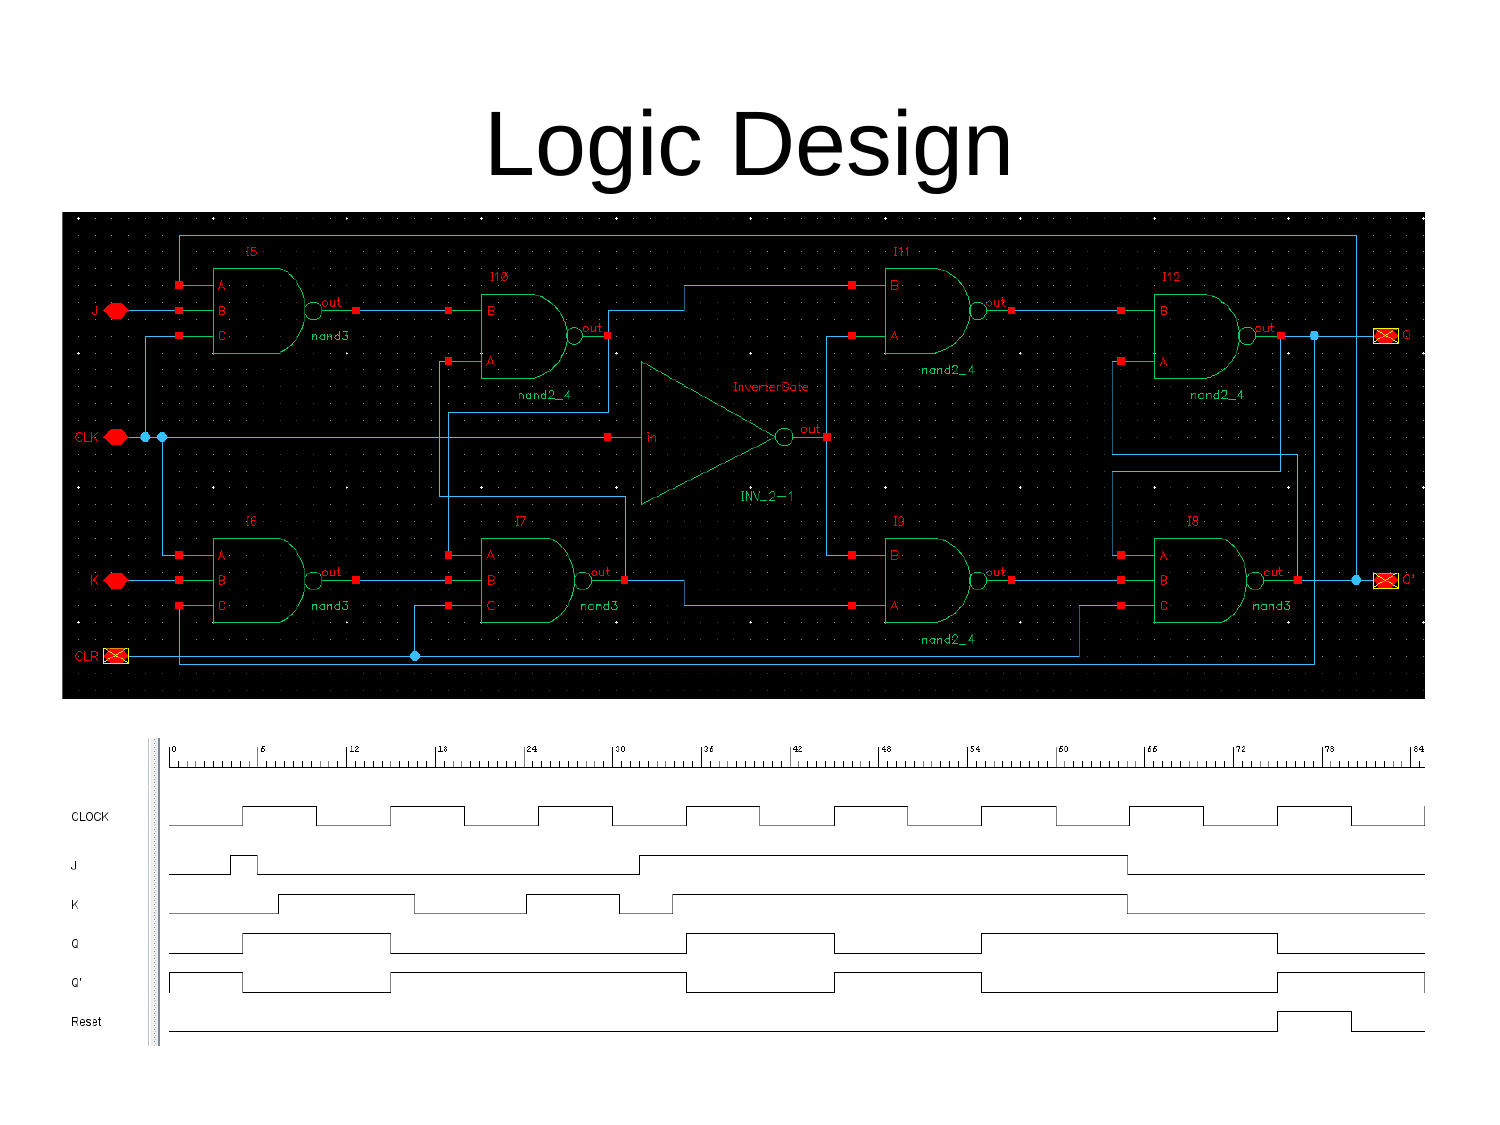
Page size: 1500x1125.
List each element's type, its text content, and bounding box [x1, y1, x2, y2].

picture [62, 212, 1426, 699]
picture [62, 738, 1426, 1047]
title Logic Design [75, 45, 1425, 211]
